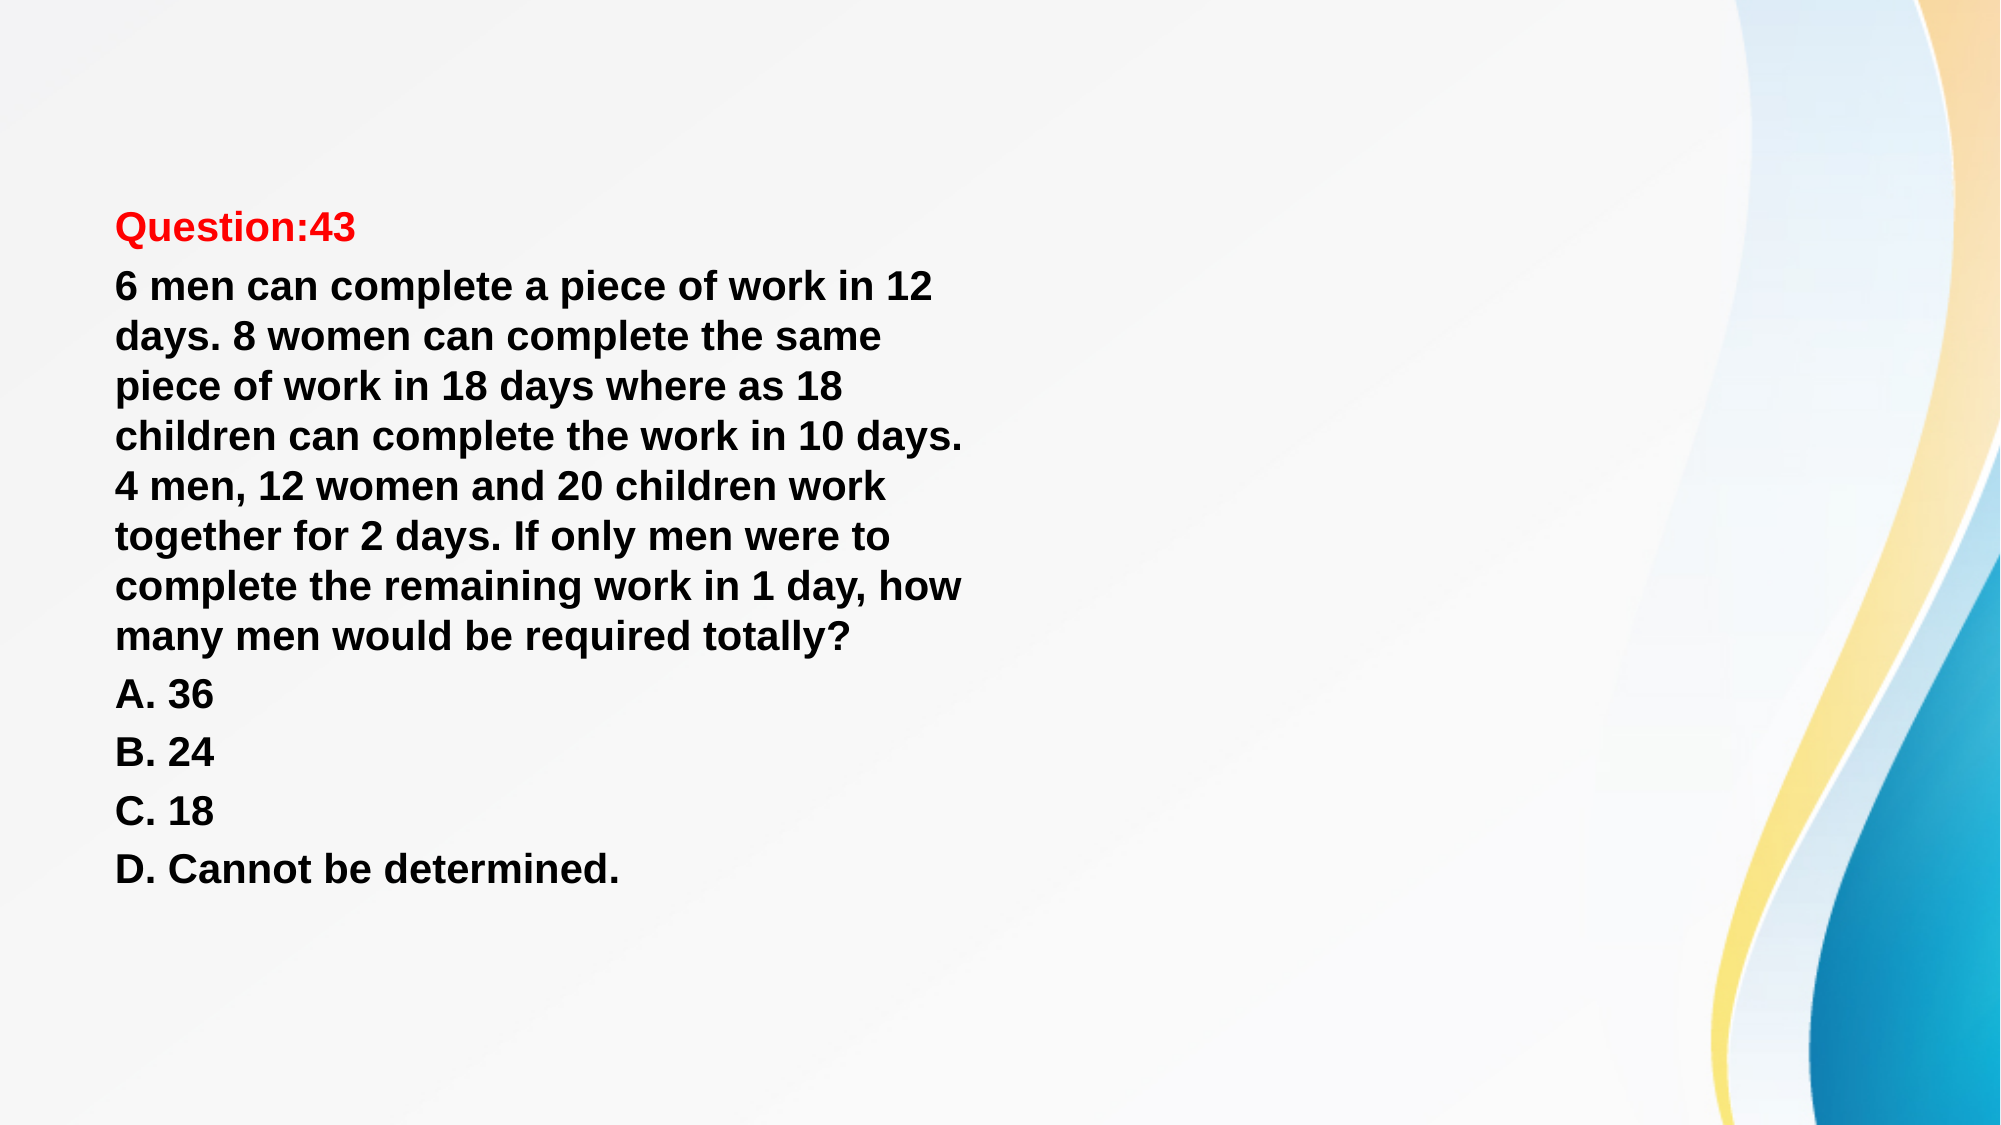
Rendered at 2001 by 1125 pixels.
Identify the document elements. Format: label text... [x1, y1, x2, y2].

list Question:43 6 men can complete a piece of work in 12 days. 8 women can complete the same piece of work in 18 days where as 18 children can complete the work in 10 days. 4 men, 12 women and 20 children work together for 2 days. If only men were to complete the remaining work in 1 day, how many men would be required totally? A. 36 B. 24 C. 18 D. Cannot be determined. [99, 192, 984, 1006]
picture [0, 0, 2001, 1125]
